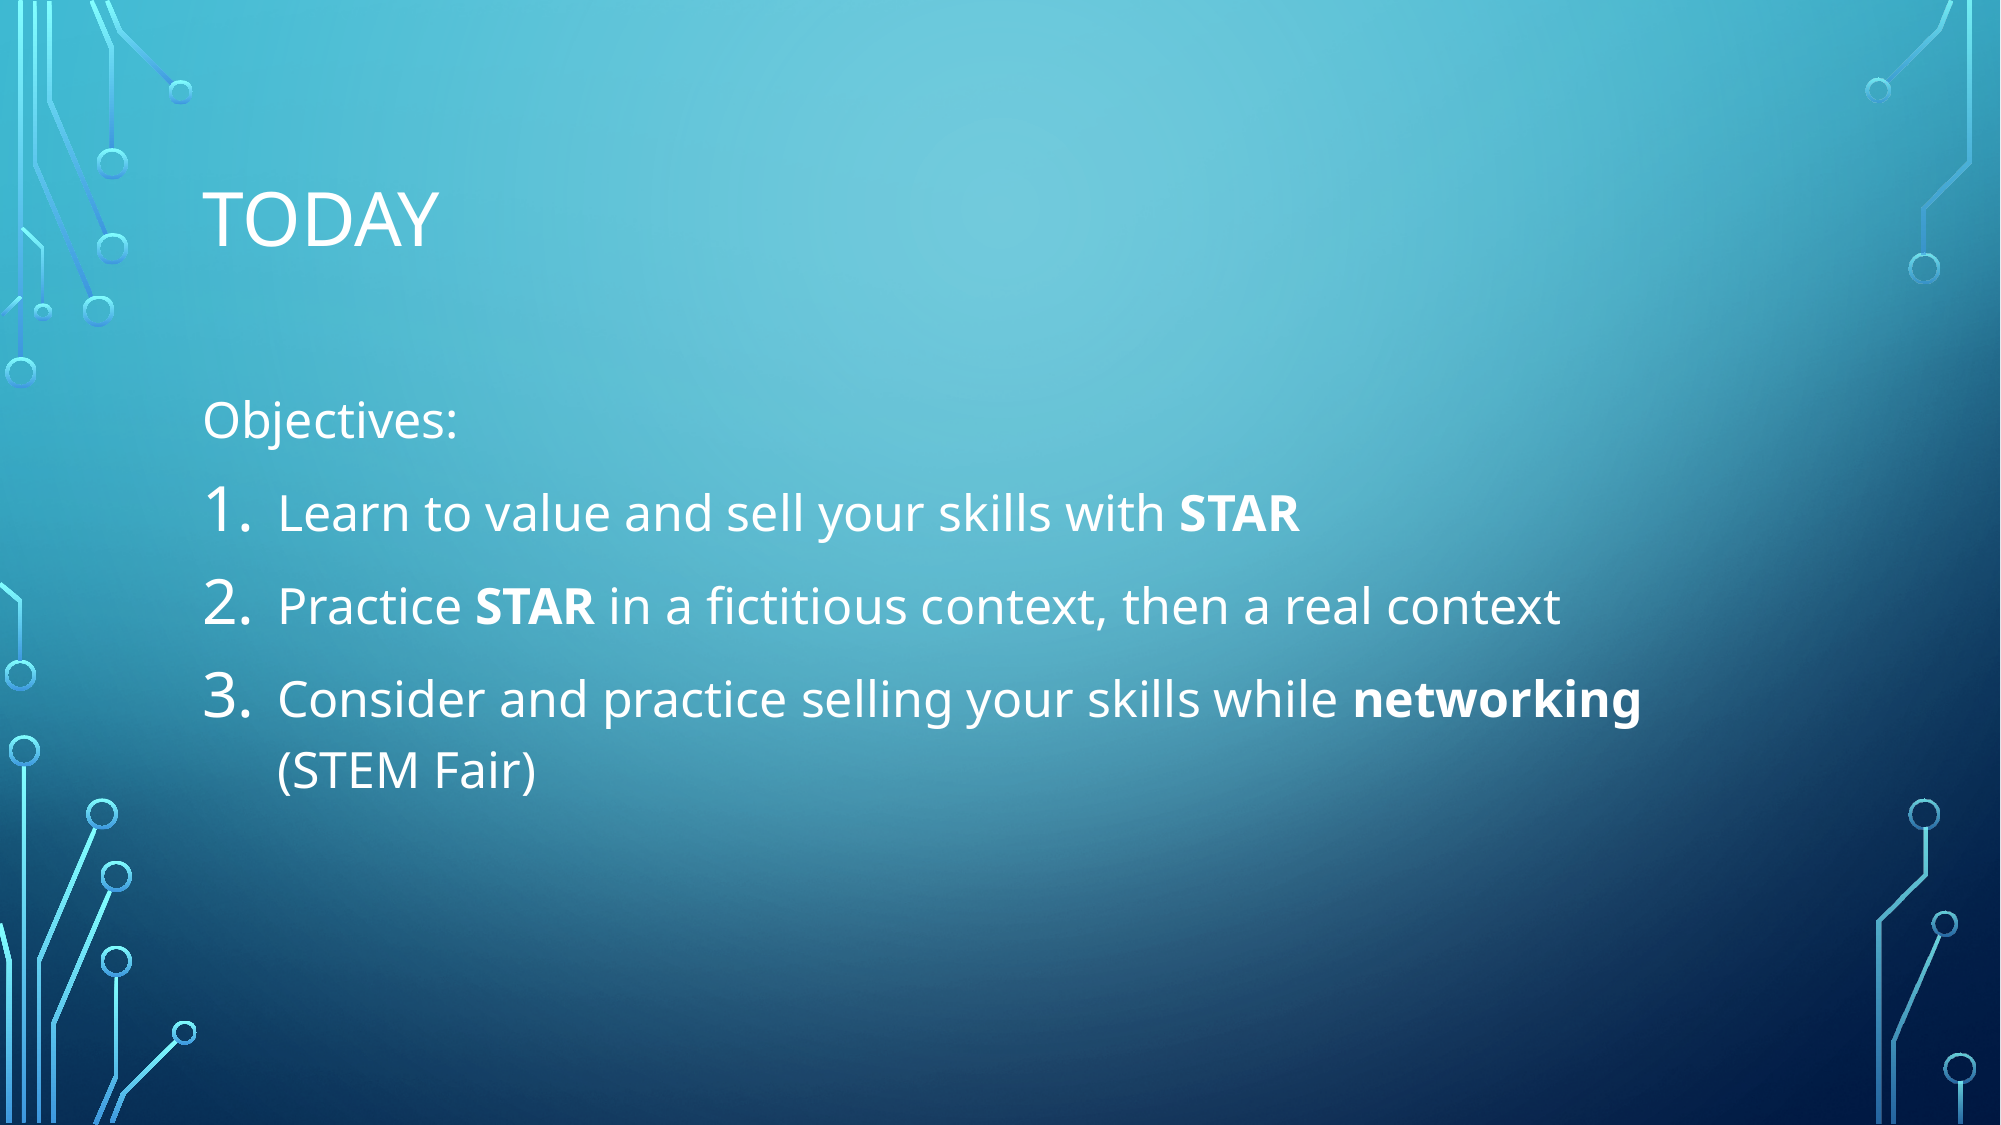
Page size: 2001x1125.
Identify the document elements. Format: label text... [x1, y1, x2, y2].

title Today [187, 101, 1813, 344]
list Objectives: Learn to value and sell your skills with STAR Practice STAR in a fictitious context, then a real context Consider and practice selling your skills while networking (STEM Fair) [187, 369, 1813, 950]
